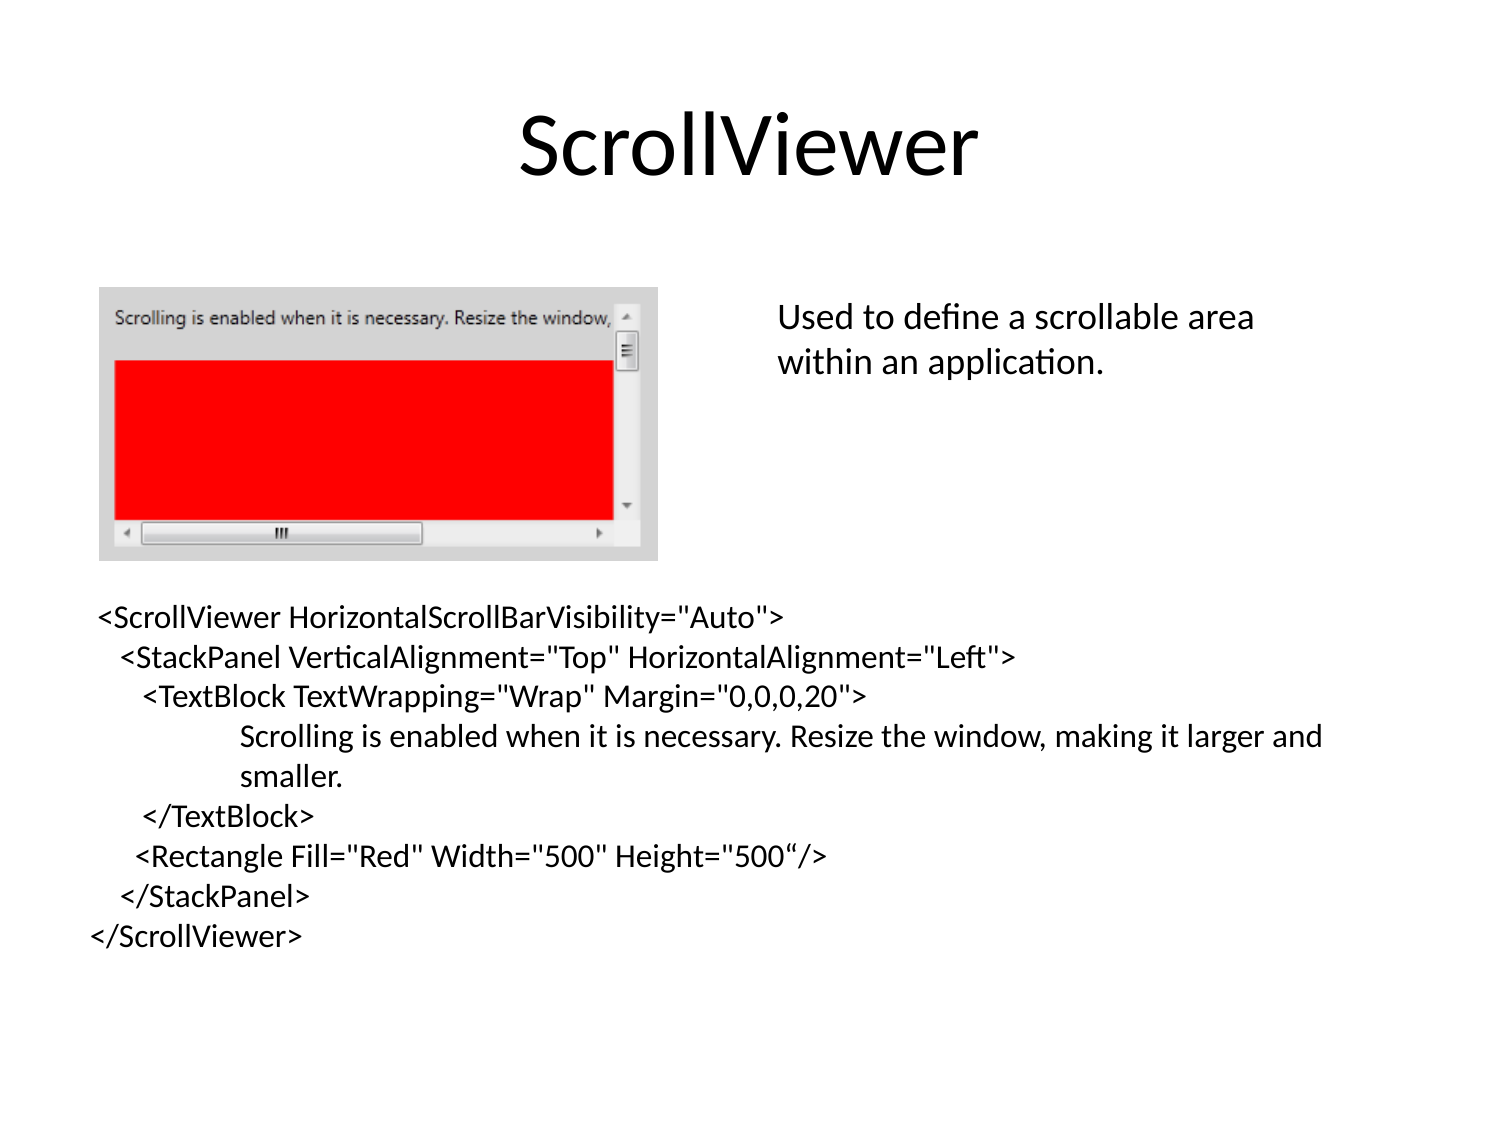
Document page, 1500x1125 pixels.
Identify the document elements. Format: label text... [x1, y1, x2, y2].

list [99, 287, 658, 562]
title ScrollViewer [75, 45, 1425, 233]
text_box Used to define a scrollable area within an application. [762, 284, 1325, 390]
text_box <ScrollViewer HorizontalScrollBarVisibility="Auto"> <StackPanel VerticalAlignment="Top" HorizontalAlignment="Left"> <TextBlock TextWrapping="Wrap" Margin="0,0,0,20"> Scrolling is enabled when it is necessary. Resize the window, making it larger and smaller. </TextBlock> <Rectangle Fill="Red" Width="500" Height="500“/> </StackPanel> </ScrollViewer> [74, 587, 1438, 962]
